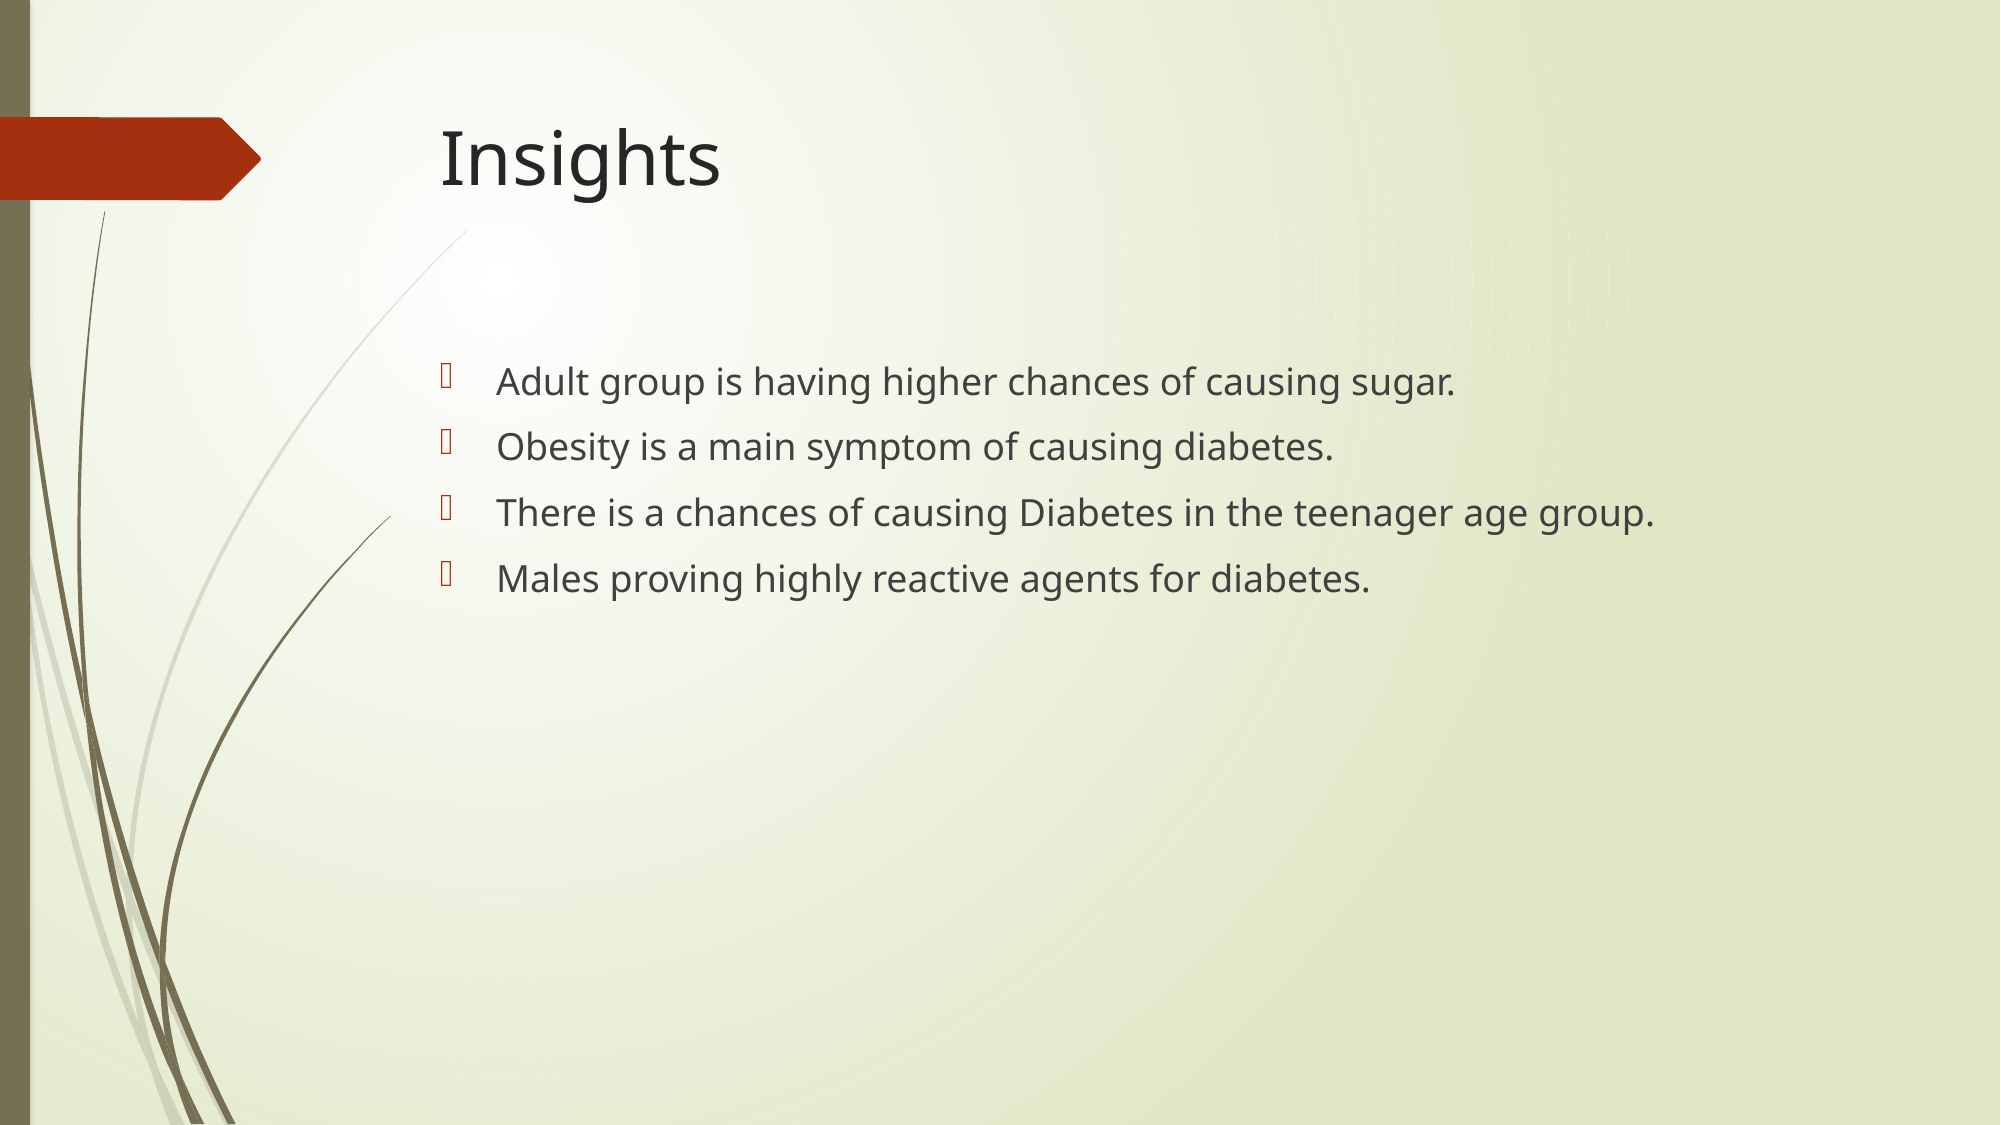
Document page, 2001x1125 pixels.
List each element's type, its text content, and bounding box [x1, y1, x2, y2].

list Adult group is having higher chances of causing sugar. Obesity is a main symptom of causing diabetes. There is a chances of causing Diabetes in the teenager age group. Males proving highly reactive agents for diabetes. [424, 350, 1888, 970]
title Insights [425, 102, 1888, 313]
